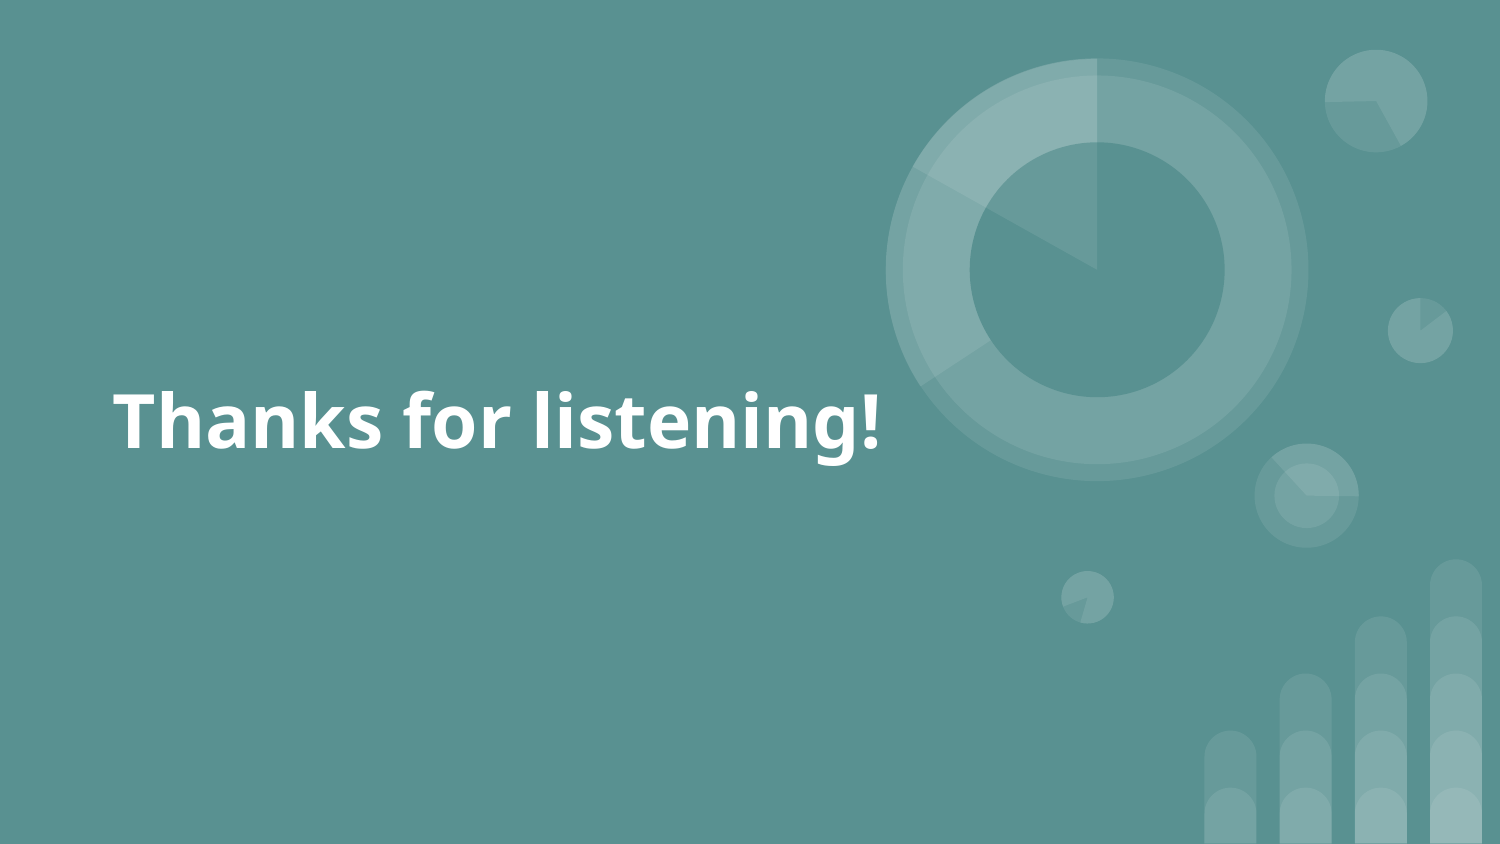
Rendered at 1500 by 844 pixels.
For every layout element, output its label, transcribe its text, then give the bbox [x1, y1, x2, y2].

title Thanks for listening! [97, 264, 975, 572]
